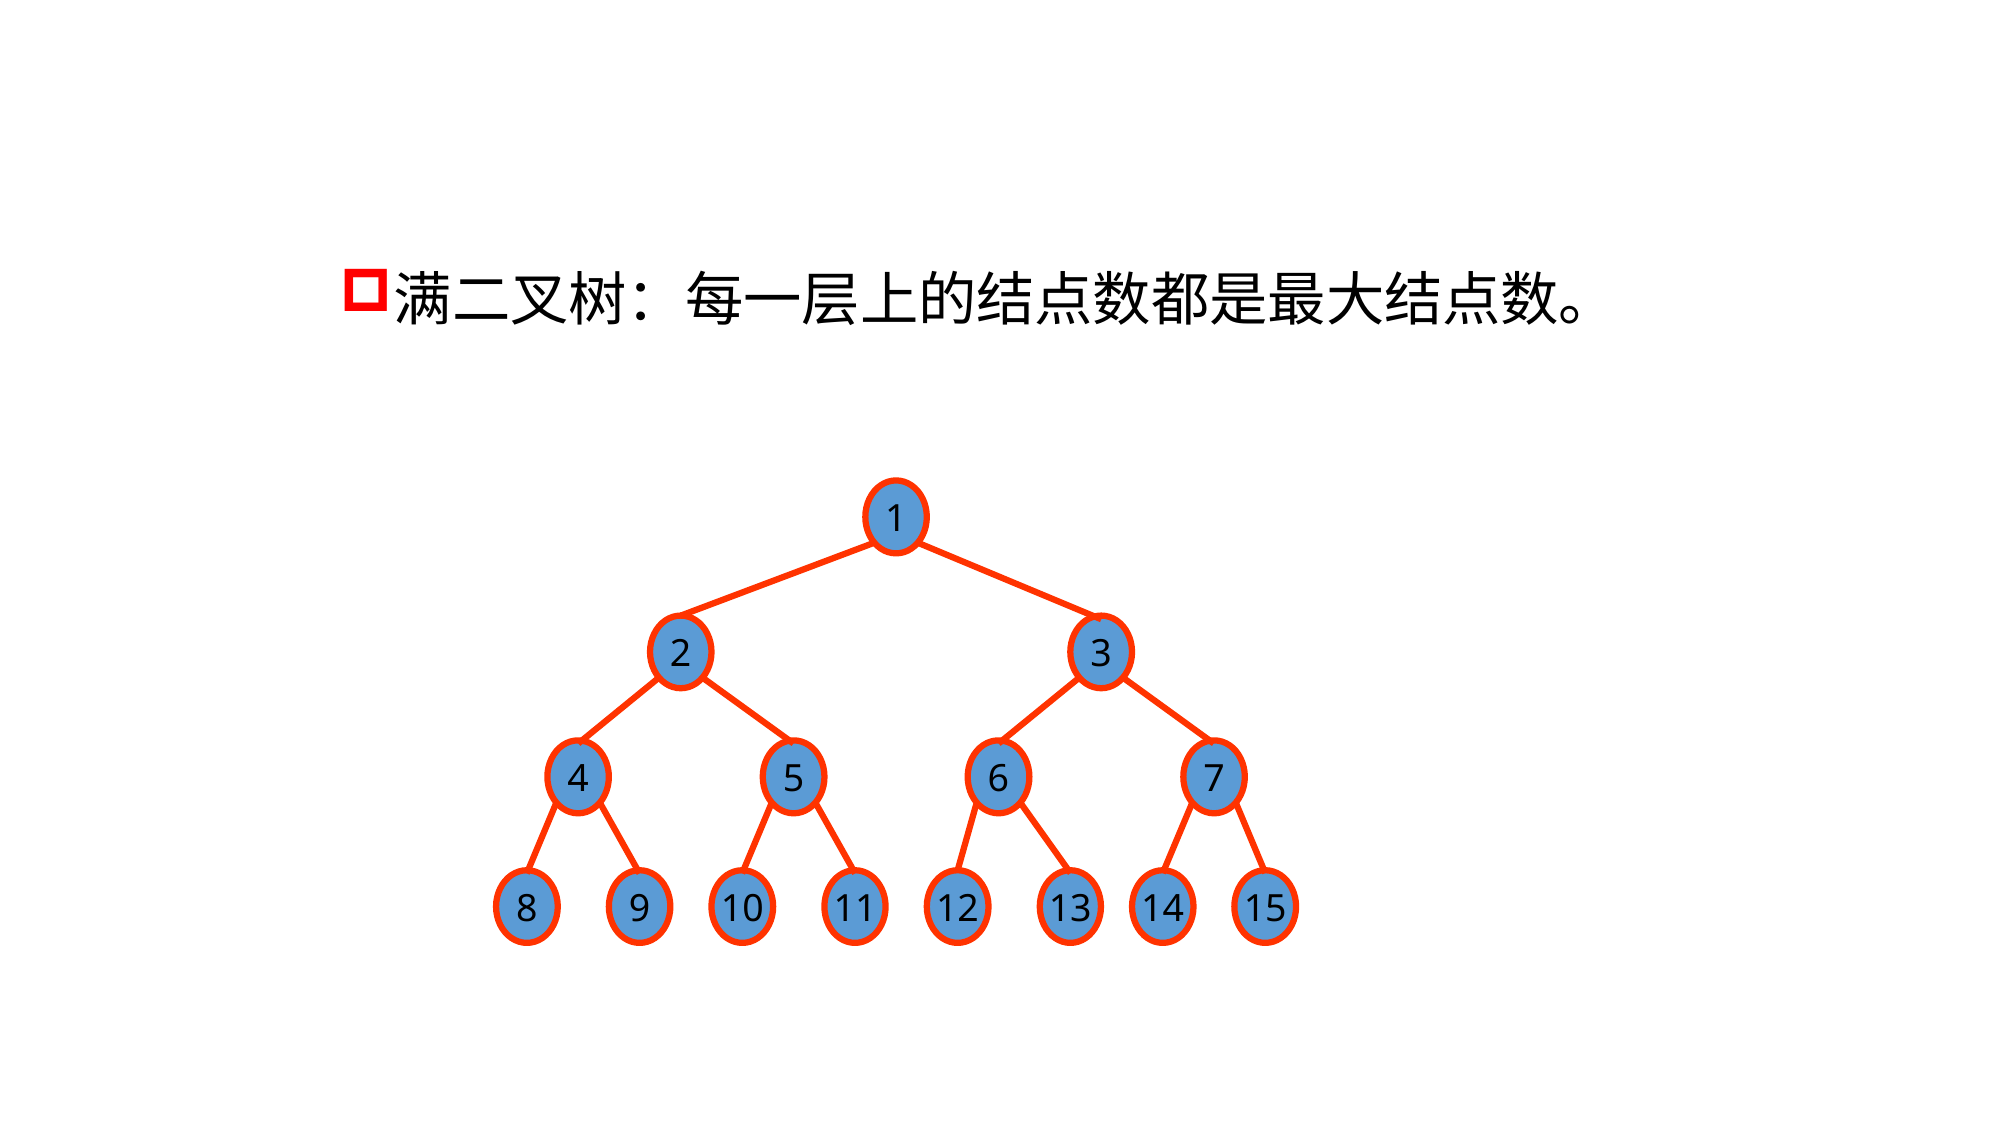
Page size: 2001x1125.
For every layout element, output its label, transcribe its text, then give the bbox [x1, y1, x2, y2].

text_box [496, 480, 1297, 943]
list 满二叉树：每一层上的结点数都是最大结点数。 [324, 262, 1675, 469]
